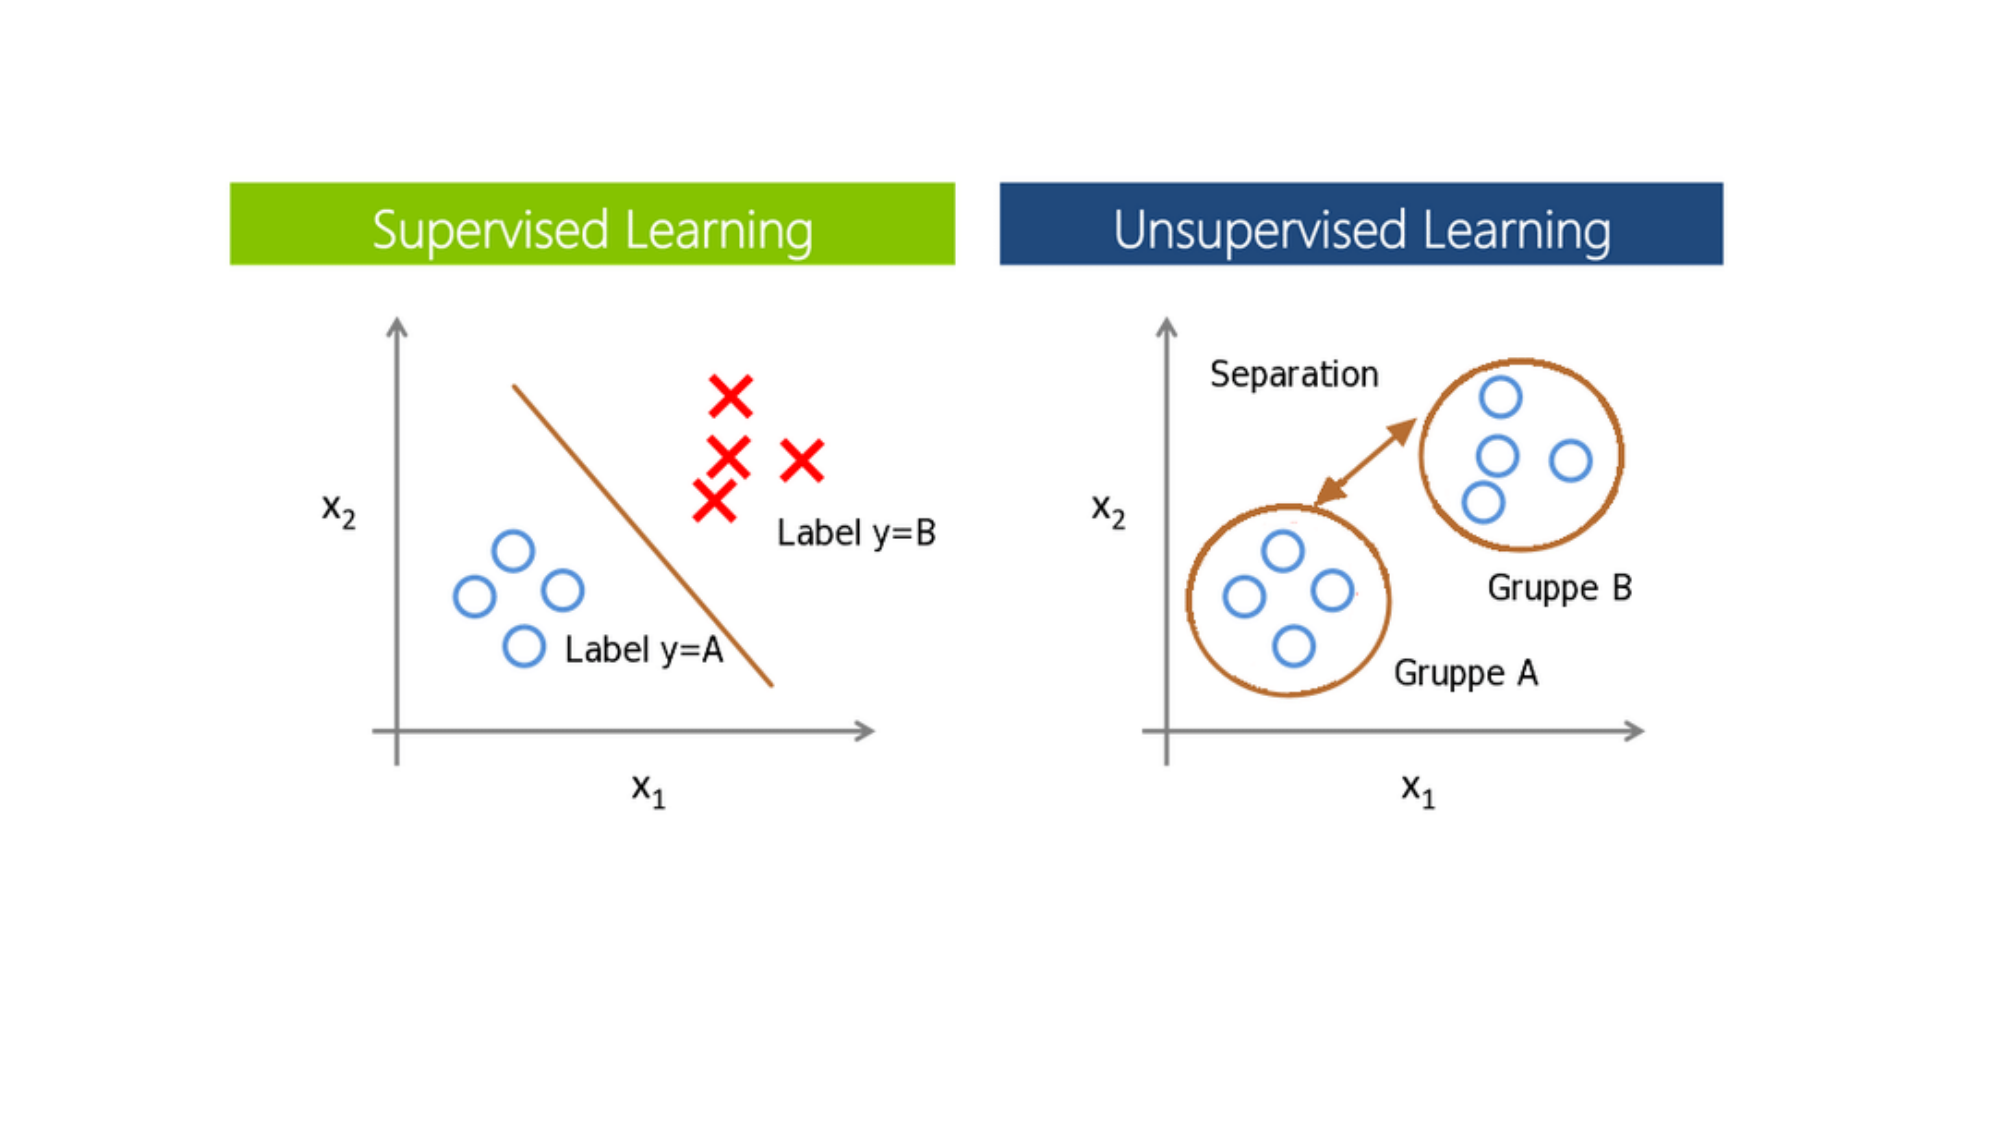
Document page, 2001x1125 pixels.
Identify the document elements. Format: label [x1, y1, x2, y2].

text_box [208, 162, 1752, 842]
